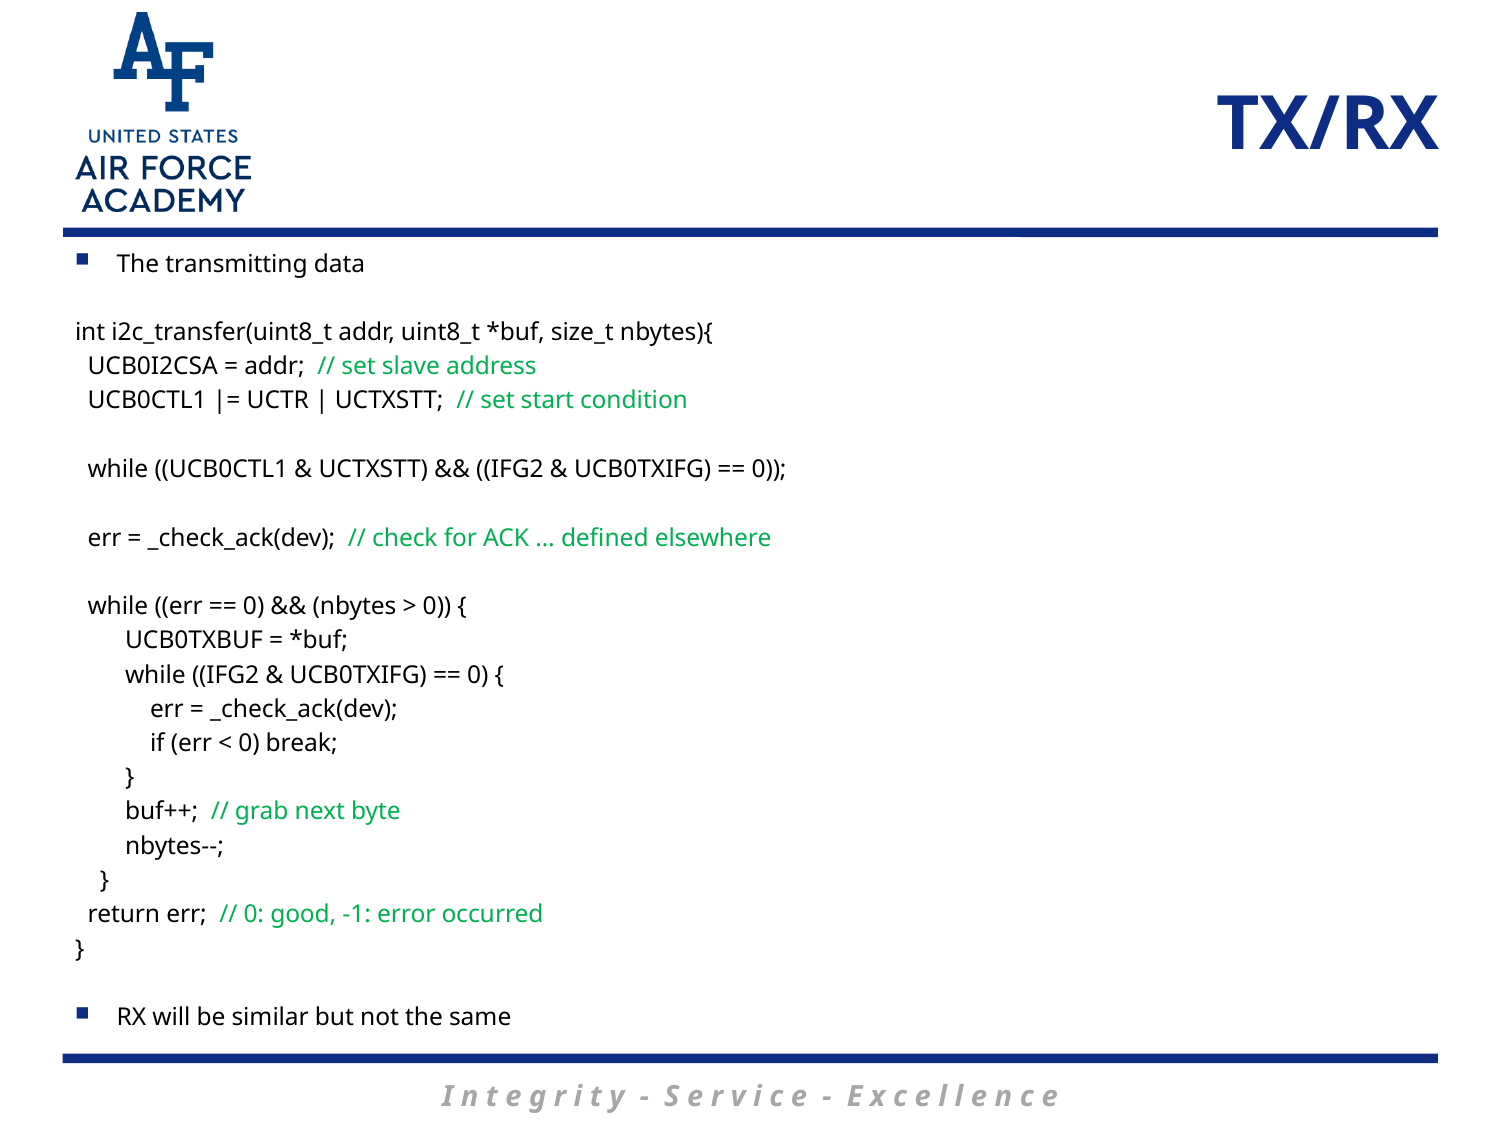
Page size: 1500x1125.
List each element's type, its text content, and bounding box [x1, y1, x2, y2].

picture [75, 12, 251, 212]
title TX/RX [299, 29, 1456, 211]
list The transmitting data int i2c_transfer(uint8_t addr, uint8_t *buf, size_t nbytes){ UCB0I2CSA = addr; // set slave address UCB0CTL1 |= UCTR | UCTXSTT; // set start condition while ((UCB0CTL1 & UCTXSTT) && ((IFG2 & UCB0TXIFG) == 0)); err = _check_ack(dev); // check for ACK … defined elsewhere while ((err == 0) && (nbytes > 0)) { UCB0TXBUF = *buf; while ((IFG2 & UCB0TXIFG) == 0) { err = _check_ack(dev); if (err < 0) break; } buf++; // grab next byte nbytes--; } return err; // 0: good, -1: error occurred } RX will be similar but not the same [59, 239, 1441, 1051]
